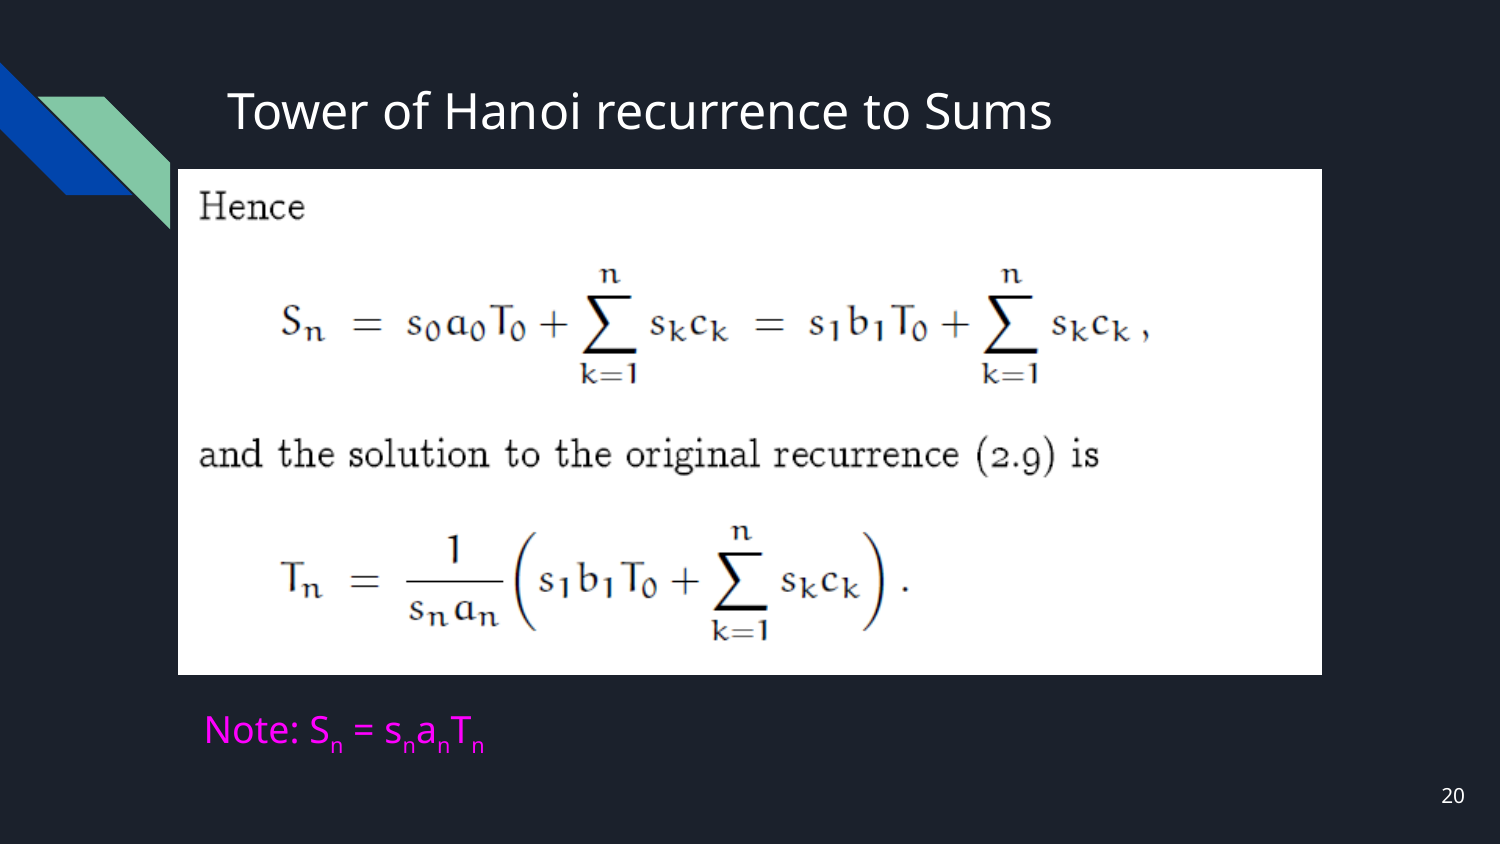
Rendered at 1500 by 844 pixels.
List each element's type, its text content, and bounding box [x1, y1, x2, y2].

text_box Note: Sn = snanTn [188, 691, 1392, 832]
slide_number 20 [1389, 764, 1480, 830]
picture [178, 169, 1322, 675]
title Tower of Hanoi recurrence to Sums [212, 64, 1368, 215]
